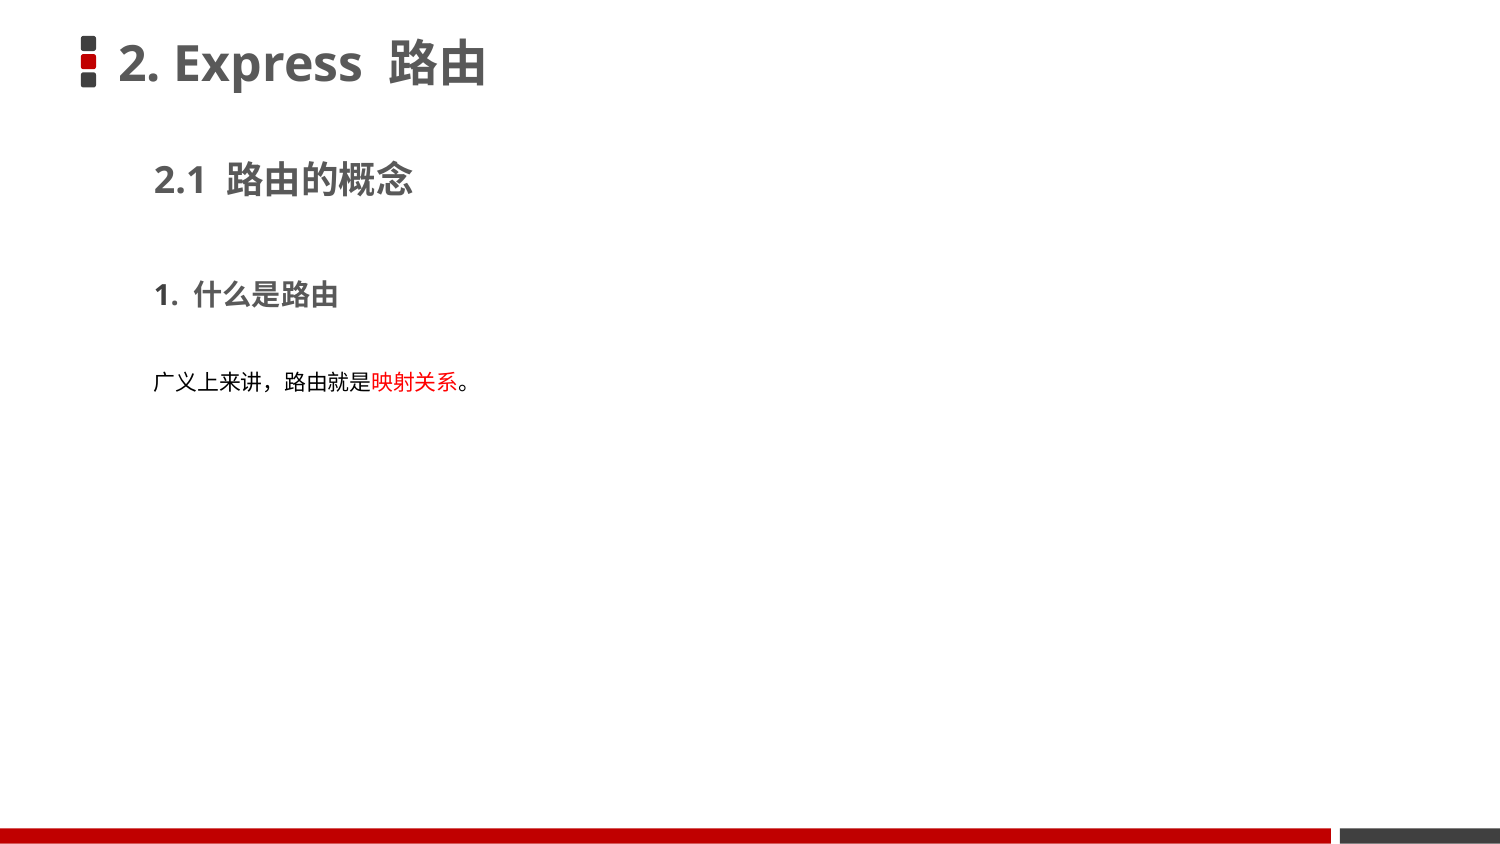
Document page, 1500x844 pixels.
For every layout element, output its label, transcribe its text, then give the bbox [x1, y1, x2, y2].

title 2. Express 路由 [103, 0, 1209, 130]
list 2.1 路由的概念 [139, 153, 1209, 243]
text_box 1. 什么是路由 [139, 273, 1204, 320]
list 广义上来讲，路由就是映射关系。 [139, 348, 1294, 548]
